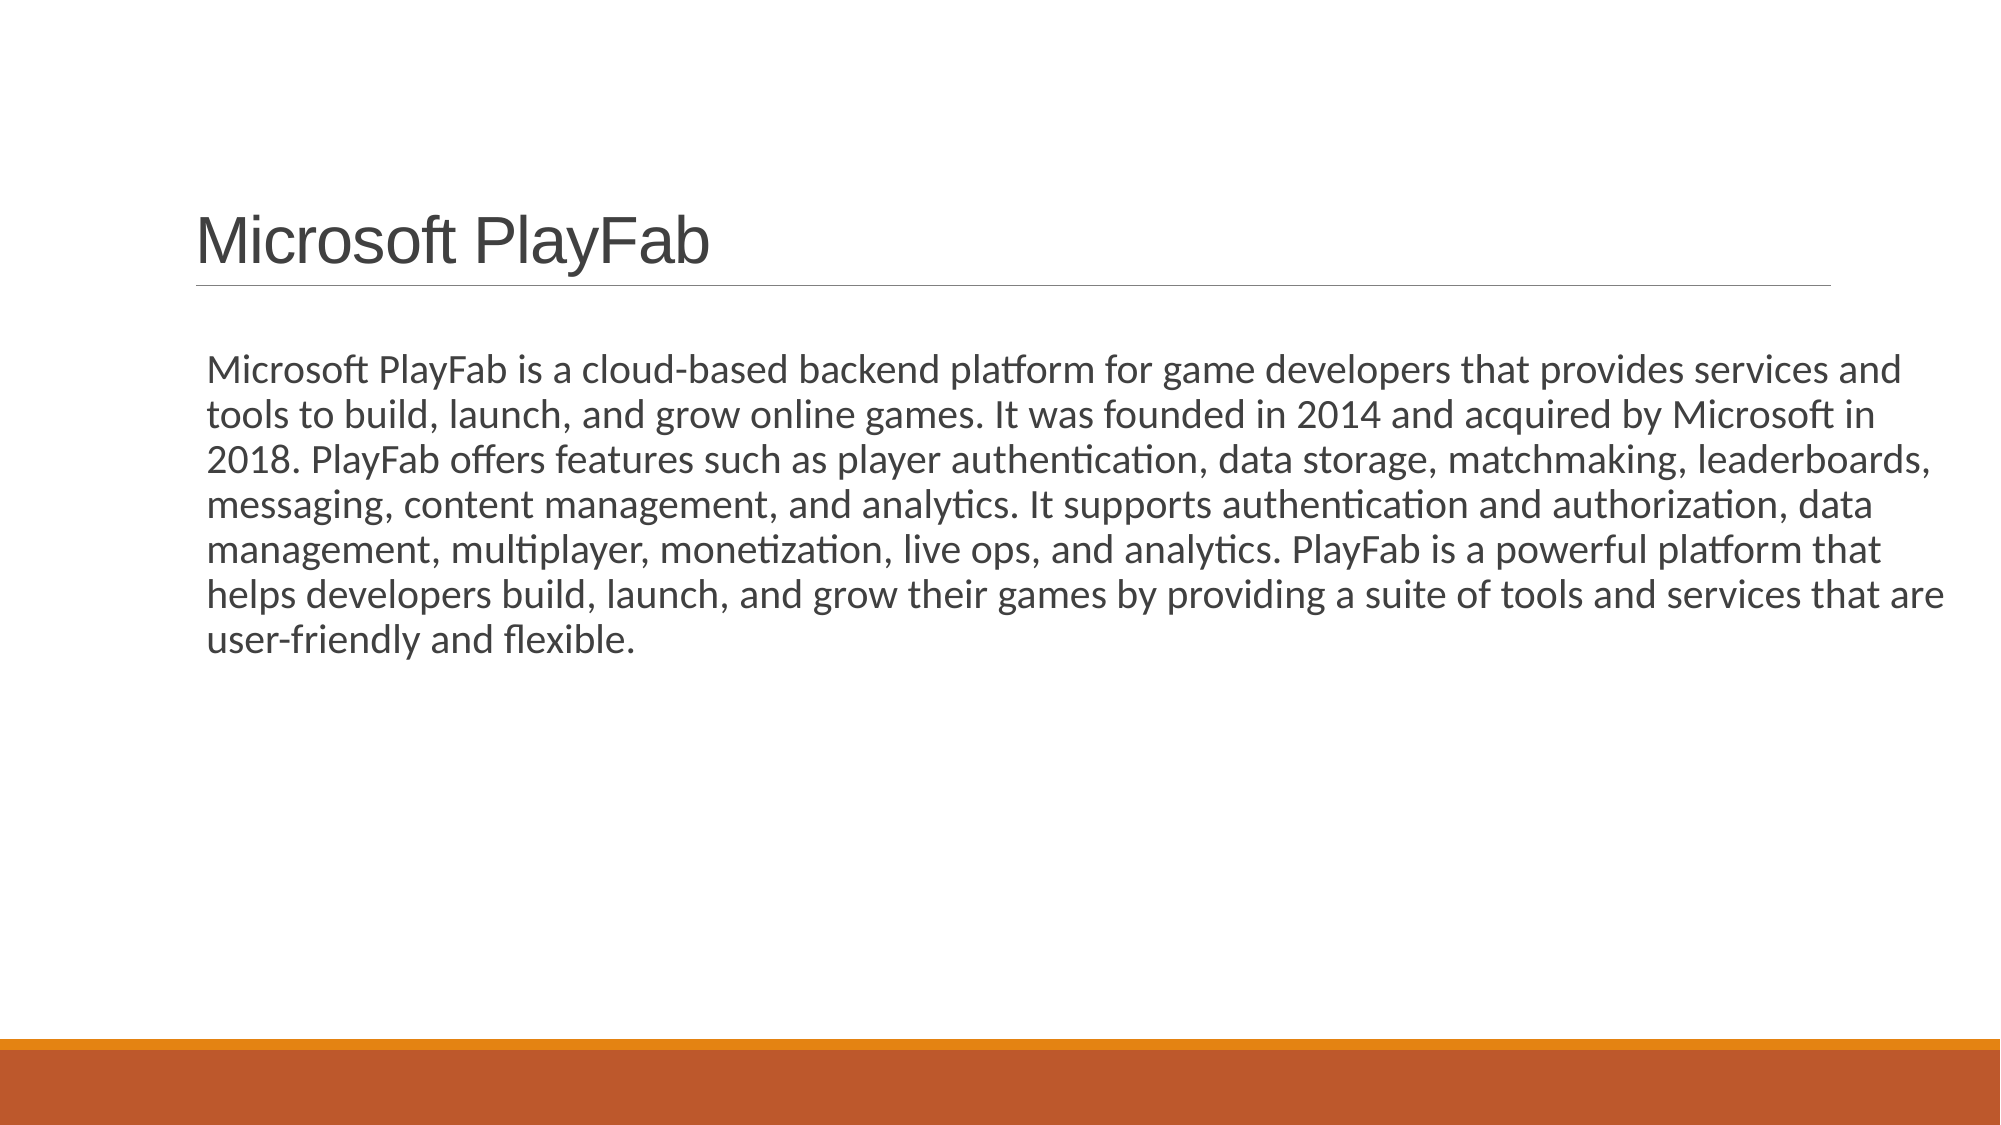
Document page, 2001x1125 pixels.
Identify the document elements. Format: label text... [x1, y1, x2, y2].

title Microsoft PlayFab [180, 47, 1830, 285]
list Microsoft PlayFab is a cloud-based backend platform for game developers that provides services and tools to build, launch, and grow online games. It was founded in 2014 and acquired by Microsoft in 2018. PlayFab offers features such as player authentication, data storage, matchmaking, leaderboards, messaging, content management, and analytics. It supports authentication and authorization, data management, multiplayer, monetization, live ops, and analytics. PlayFab is a powerful platform that helps developers build, launch, and grow their games by providing a suite of tools and services that are user-friendly and flexible. [191, 339, 1963, 821]
